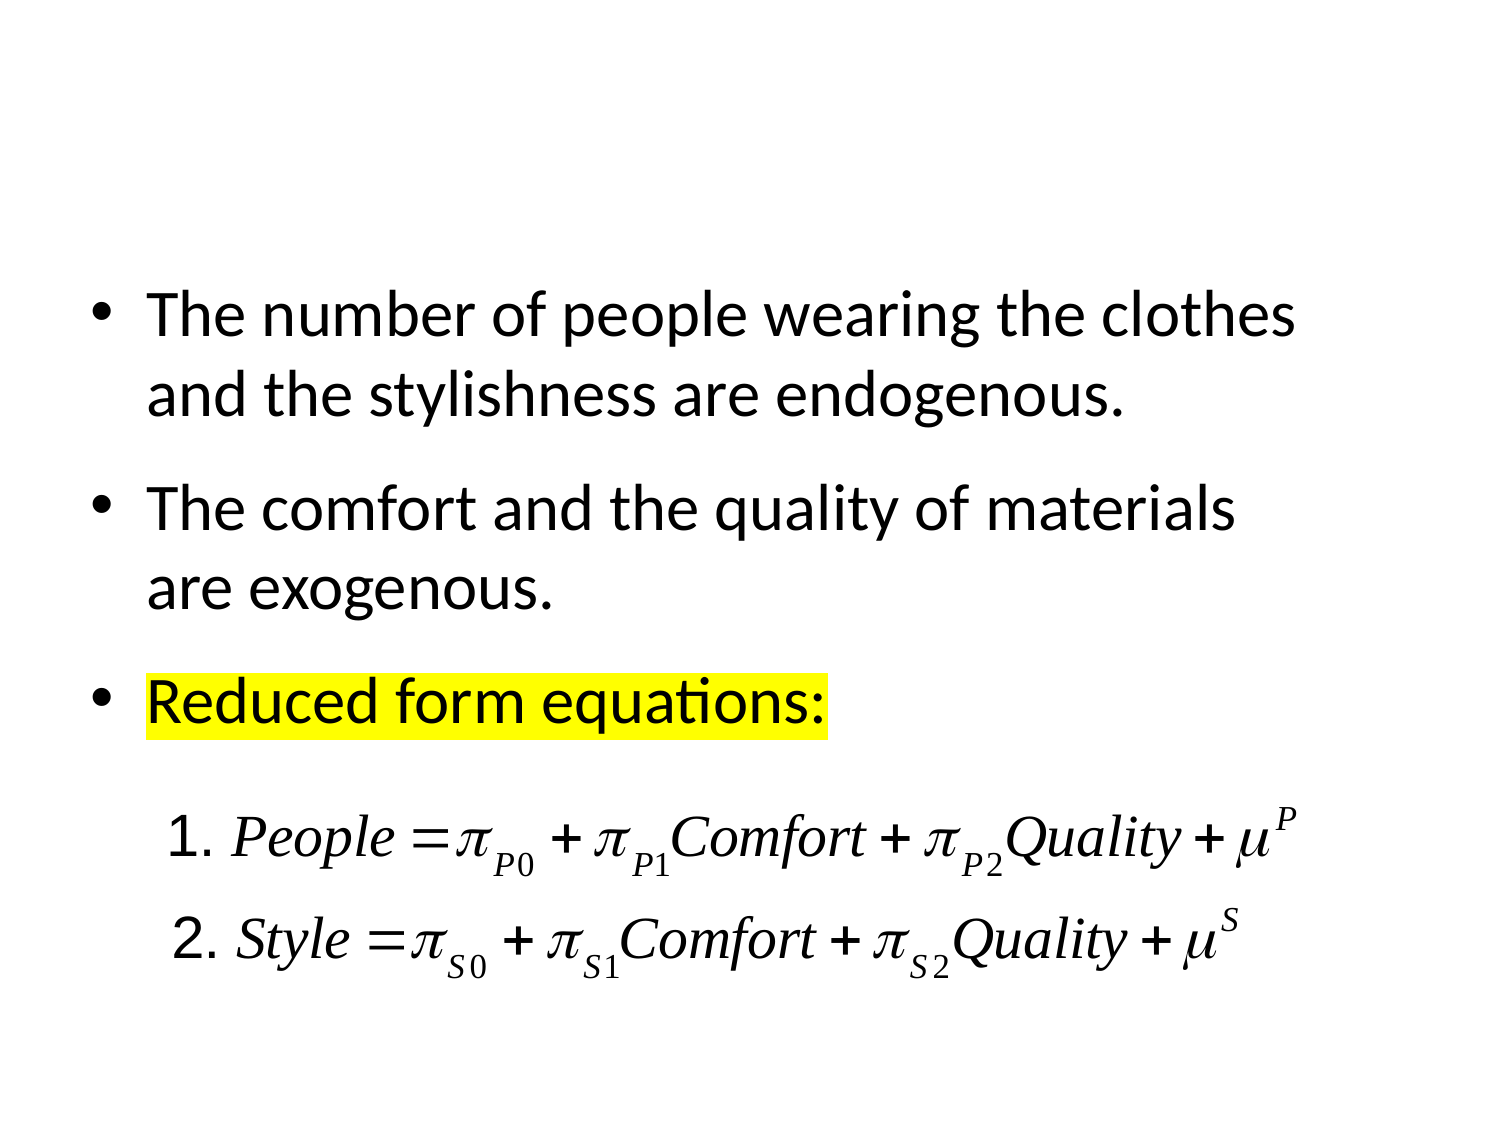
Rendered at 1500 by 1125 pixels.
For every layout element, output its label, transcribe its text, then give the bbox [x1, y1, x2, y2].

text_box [162, 787, 1309, 993]
list The number of people wearing the clothes and the stylishness are endogenous. The comfort and the quality of materials are exogenous. Reduced form equations: [75, 262, 1425, 1005]
